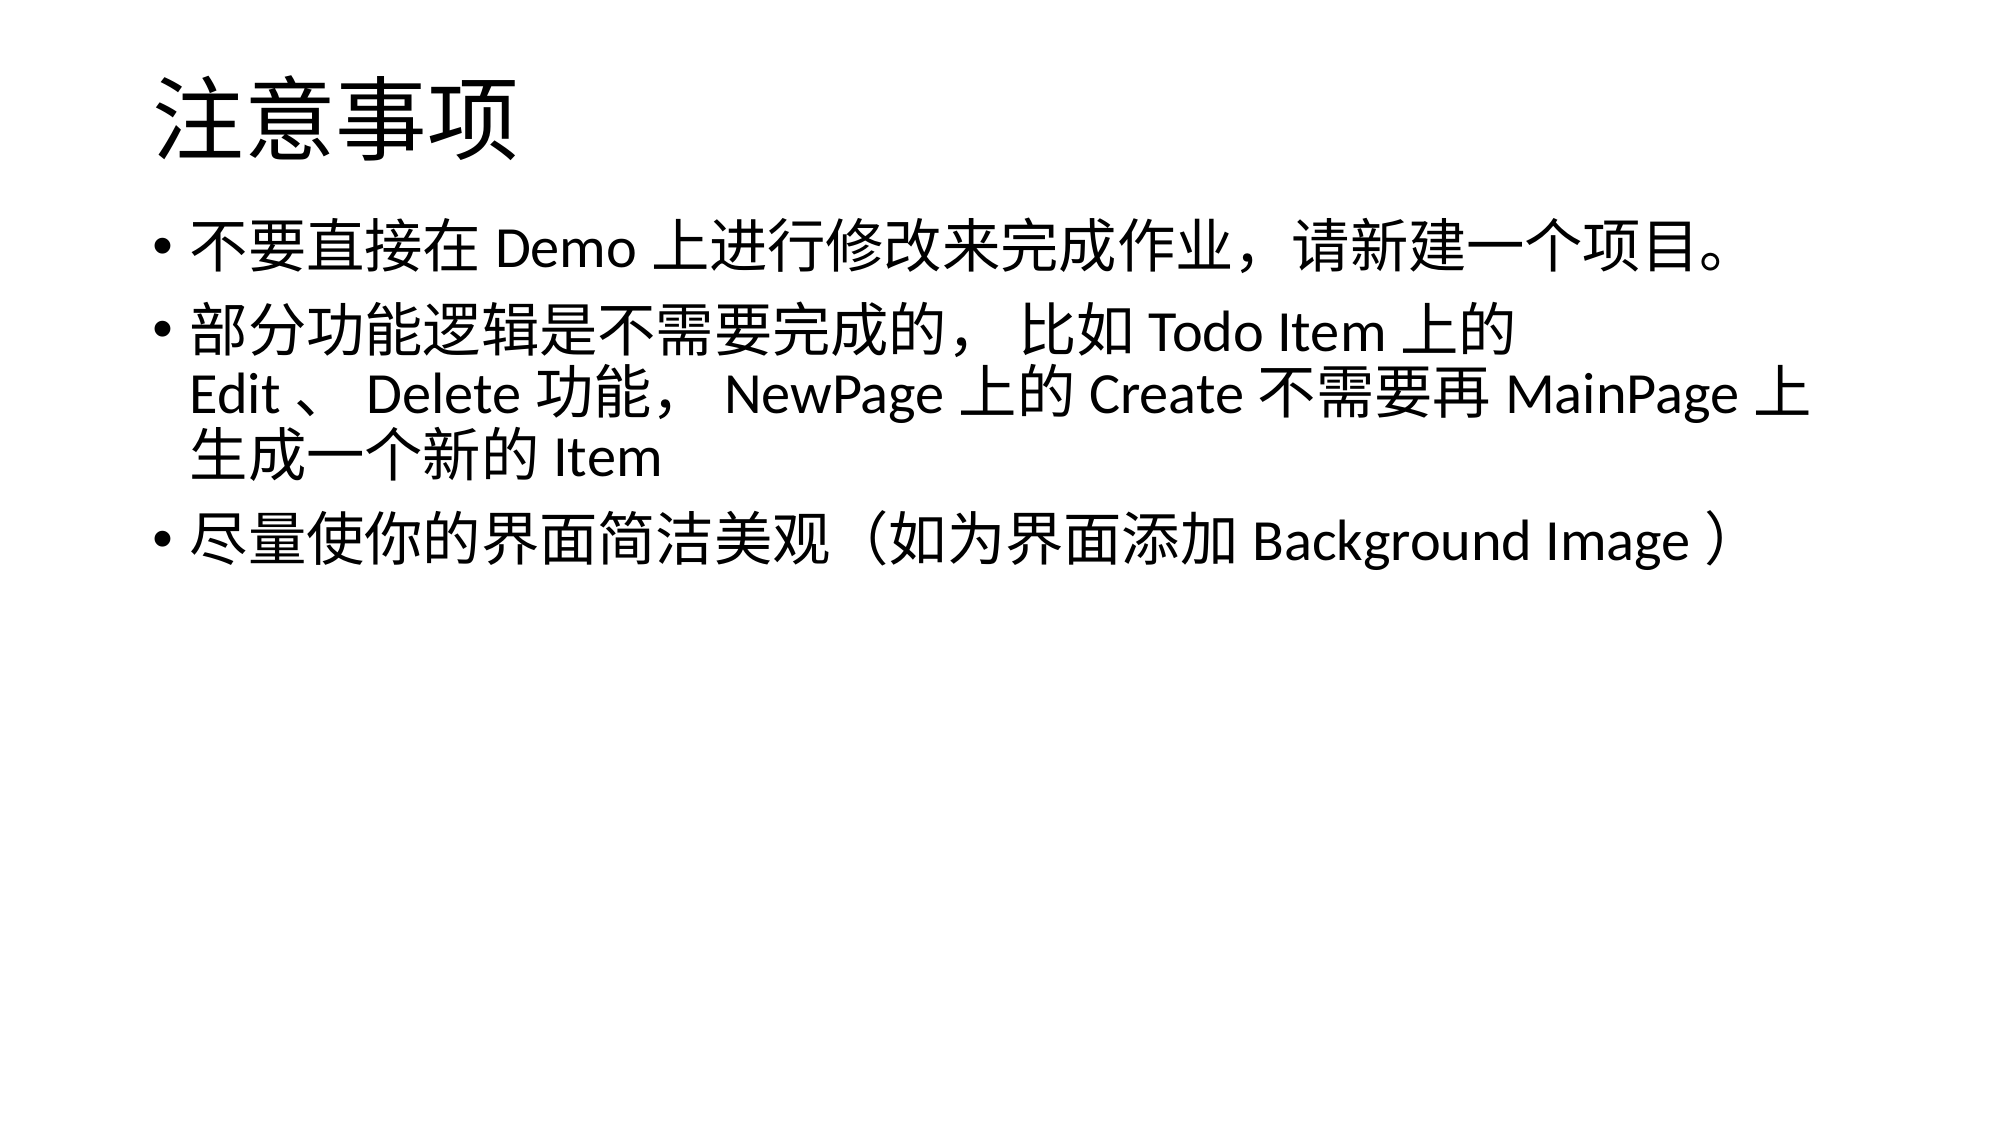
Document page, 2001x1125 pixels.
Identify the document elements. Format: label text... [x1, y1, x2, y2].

title 注意事项 [137, 59, 1863, 188]
list 不要直接在Demo上进行修改来完成作业，请新建一个项目。 部分功能逻辑是不需要完成的， 比如Todo Item上的Edit、Delete功能，NewPage上的Create不需要再MainPage上生成一个新的Item 尽量使你的界面简洁美观（如为界面添加Background Image） [137, 209, 1863, 1052]
